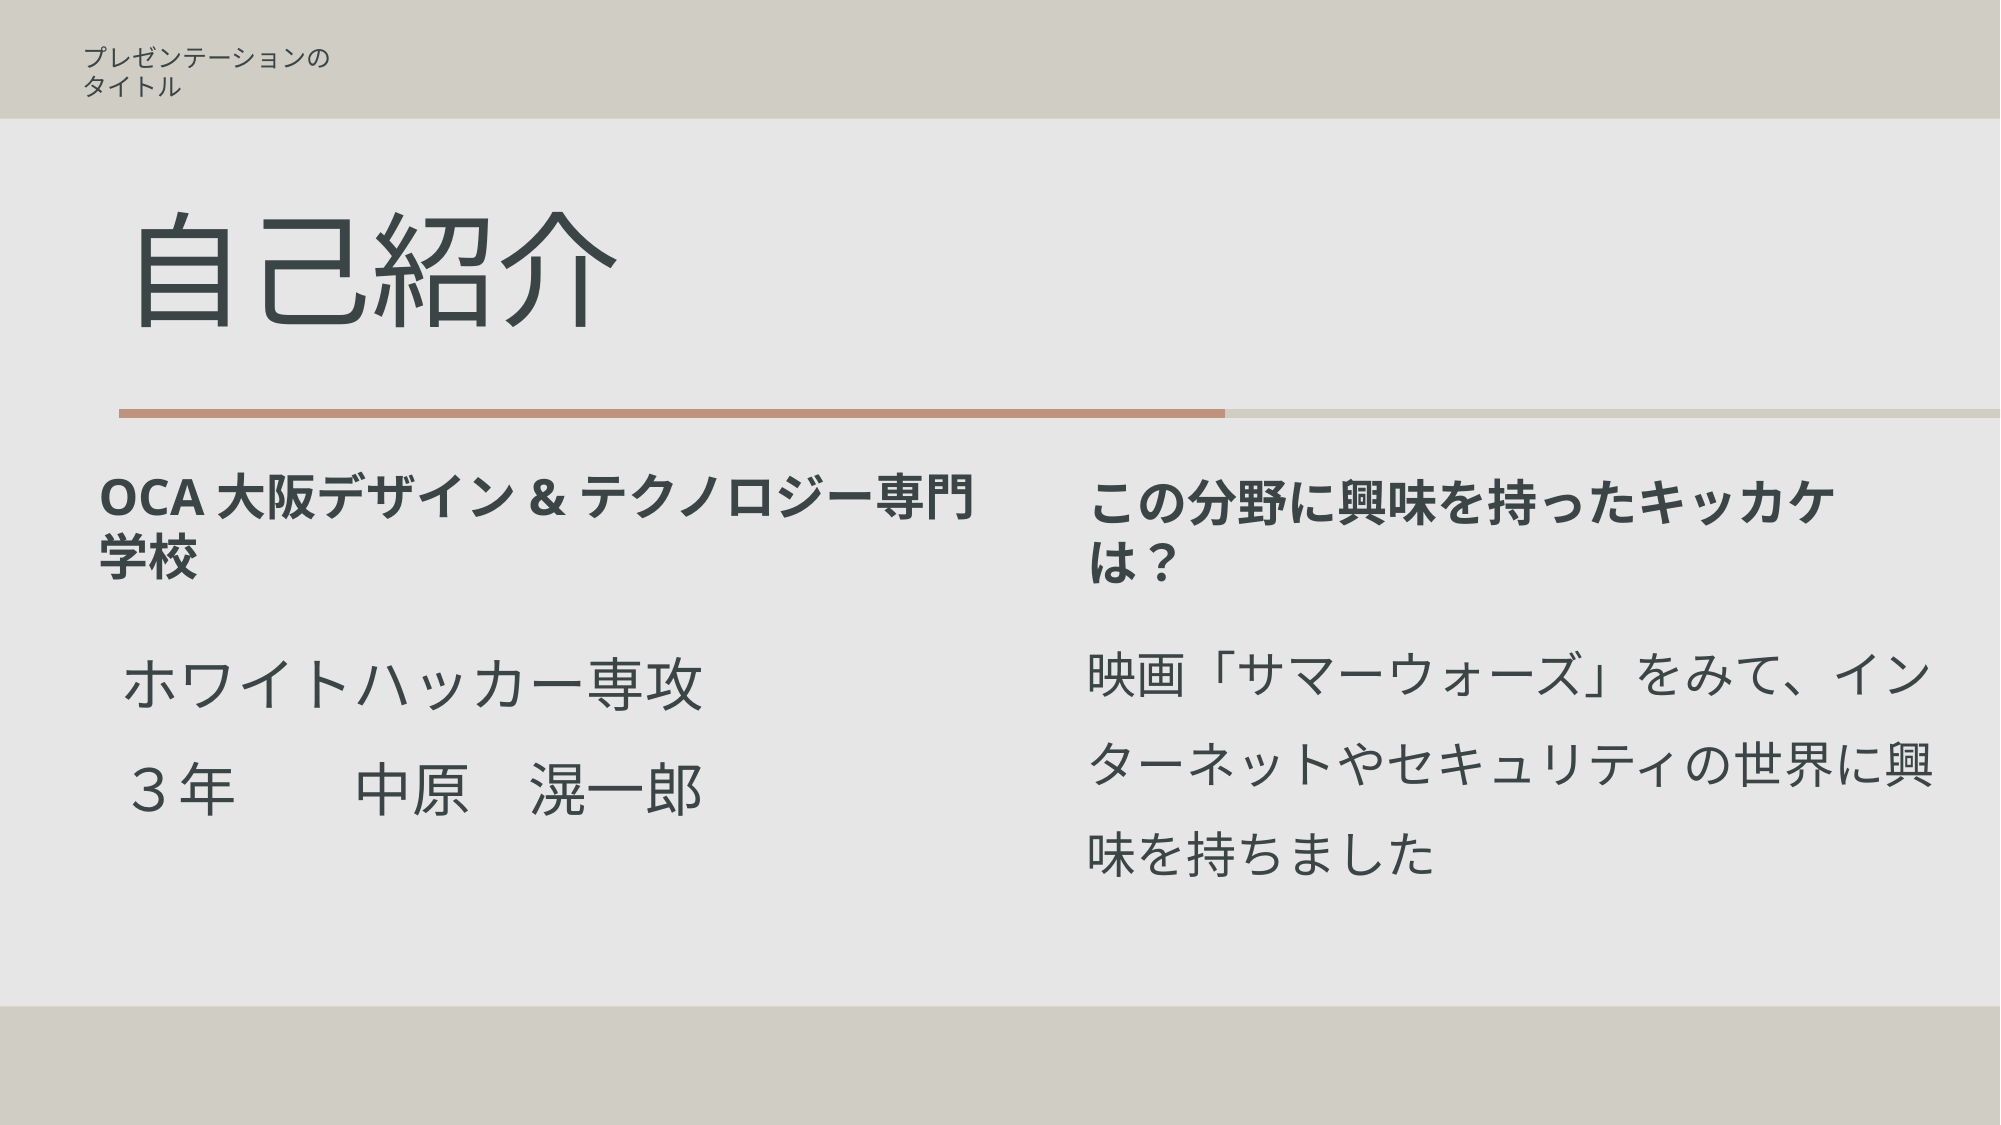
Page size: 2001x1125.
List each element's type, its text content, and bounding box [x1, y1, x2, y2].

list OCA大阪デザイン&テクノロジー専門学校 [83, 461, 1001, 590]
list この分野に興味を持ったキッカケは？ [1072, 476, 1865, 586]
list ホワイトハッカー専攻 ３年 中原 滉一郎 [105, 605, 963, 834]
list 映画「サマーウォーズ」をみて、インターネットやセキュリティの世界に興味を持ちました [1071, 605, 1955, 921]
title 自己紹介 [106, 185, 1824, 379]
footer プレゼンテーションのタイトル [67, 49, 368, 95]
